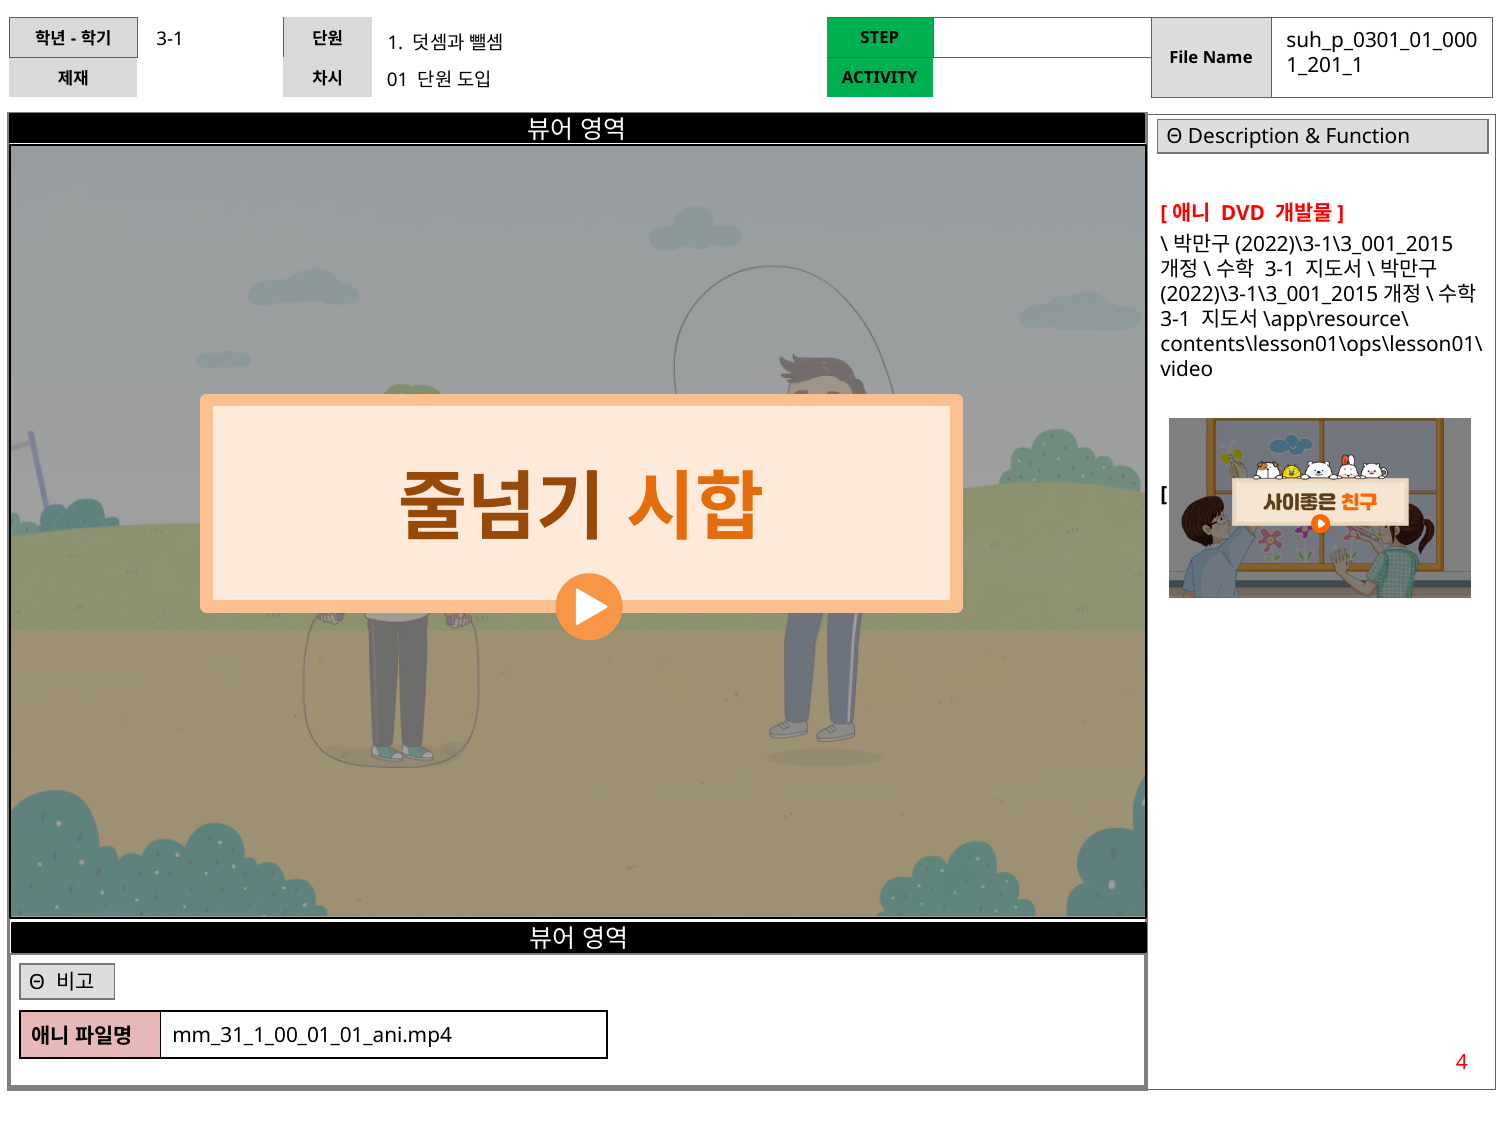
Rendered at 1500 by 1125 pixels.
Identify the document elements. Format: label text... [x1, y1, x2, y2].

picture [1169, 418, 1471, 598]
text_box 1. 덧셈과 뺄셈 [372, 23, 828, 48]
text_box 3-1 [141, 18, 284, 55]
table_header Θ Description & Function [1158, 120, 1487, 152]
text_box 01 단원 도입 [372, 60, 821, 96]
text_box [애니 DVD 개발물] \박만구(2022)\3-1\3_001_2015개정\수학 3-1 지도서\박만구(2022)\3-1\3_001_2015개정\수학 3-1 지도서\app\resource\contents\lesson01\ops\lesson01\video [애니 게이트 참고 화면] [1149, 160, 1500, 638]
table_header mm_31_1_00_01_01_ani.mp4 [161, 1012, 606, 1057]
text_box suh_p_0301_01_0001_201_1 [1271, 18, 1500, 84]
table_header 애니 파일명 [21, 1012, 160, 1057]
picture [9, 143, 1146, 916]
